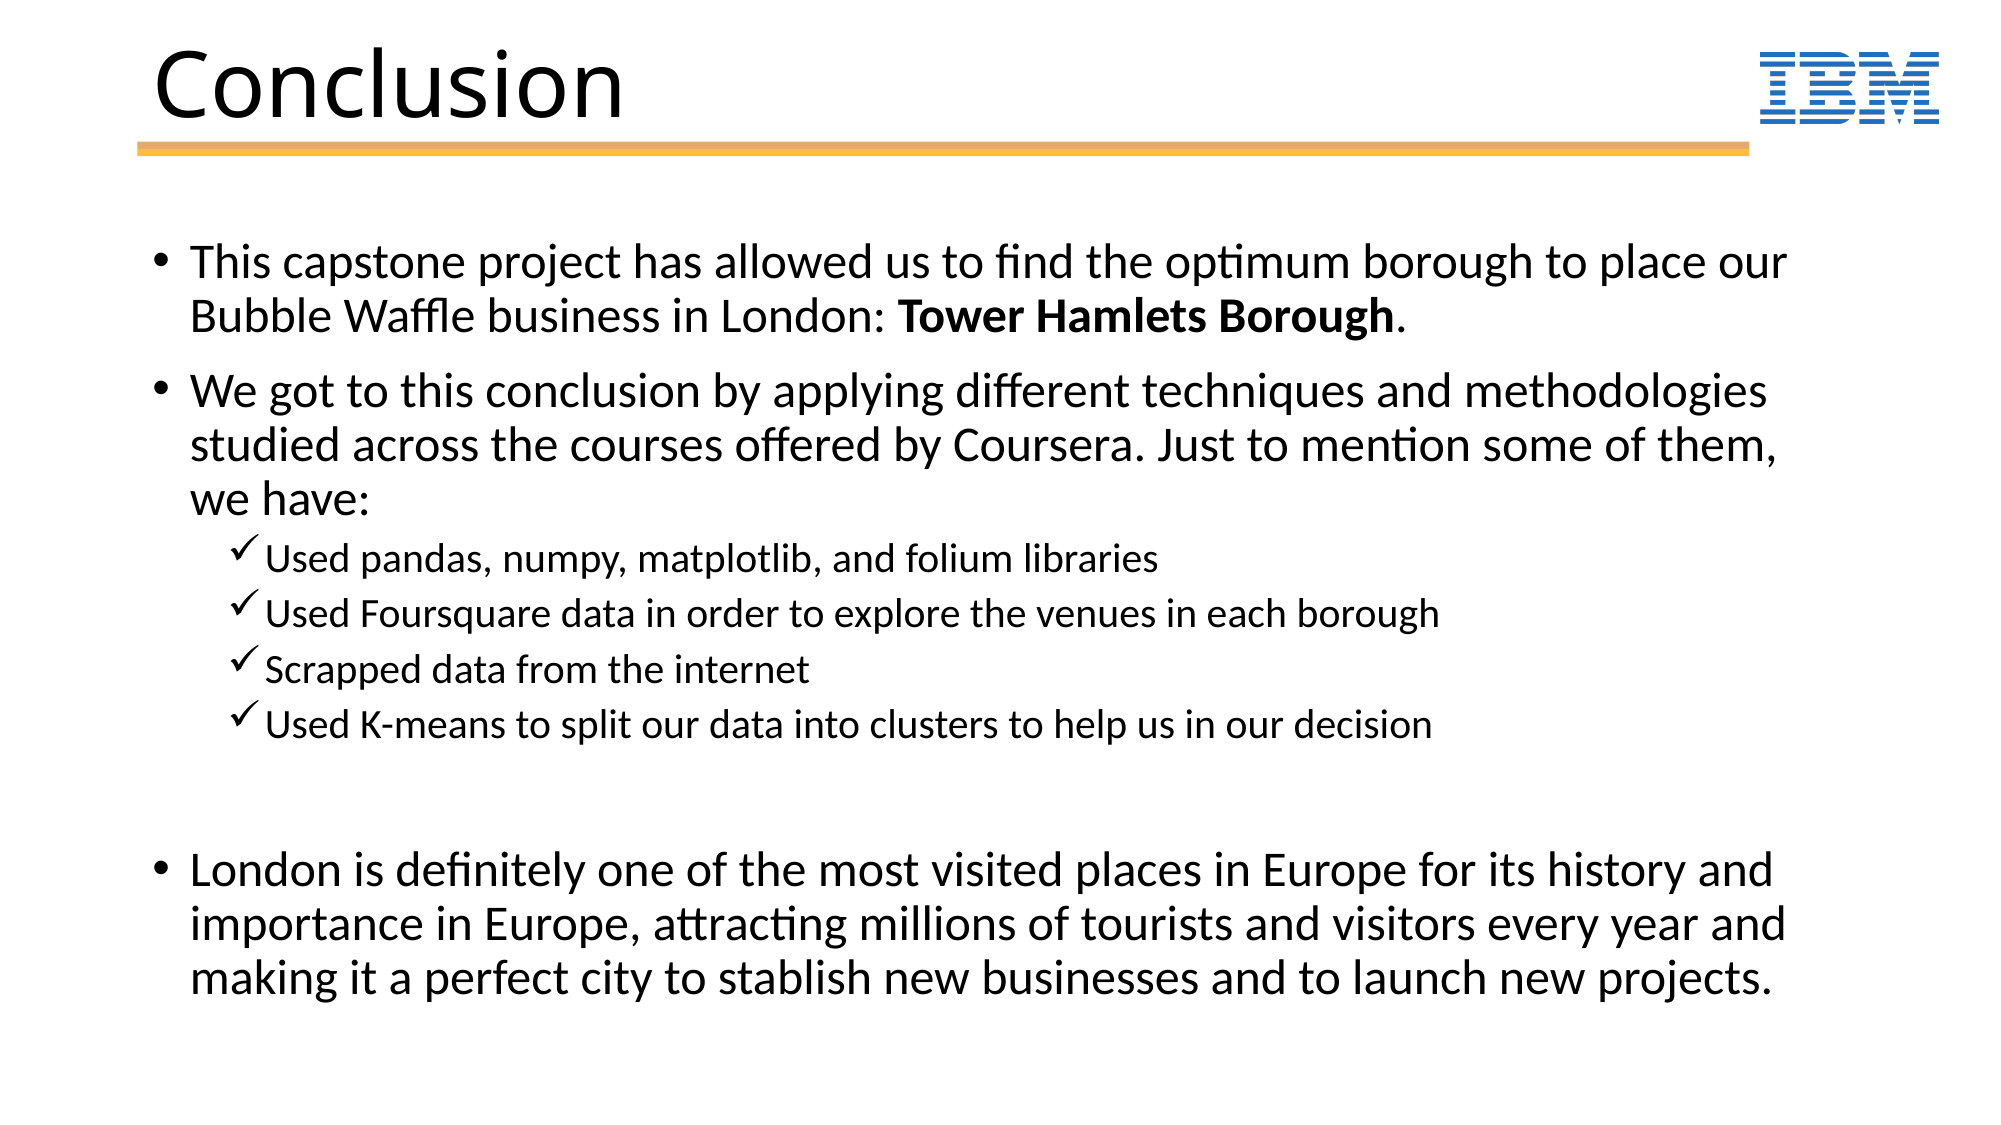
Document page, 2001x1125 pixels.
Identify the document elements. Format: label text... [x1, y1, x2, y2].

title Conclusion [137, 15, 1750, 161]
picture [1760, 52, 1939, 124]
list This capstone project has allowed us to find the optimum borough to place our Bubble Waffle business in London: Tower Hamlets Borough. We got to this conclusion by applying different techniques and methodologies studied across the courses offered by Coursera. Just to mention some of them, we have: Used pandas, numpy, matplotlib, and folium libraries Used Foursquare data in order to explore the venues in each borough Scrapped data from the internet Used K-means to split our data into clusters to help us in our decision London is definitely one of the most visited places in Europe for its history and importance in Europe, attracting millions of tourists and visitors every year and making it a perfect city to stablish new businesses and to launch new projects. [137, 227, 1863, 1014]
